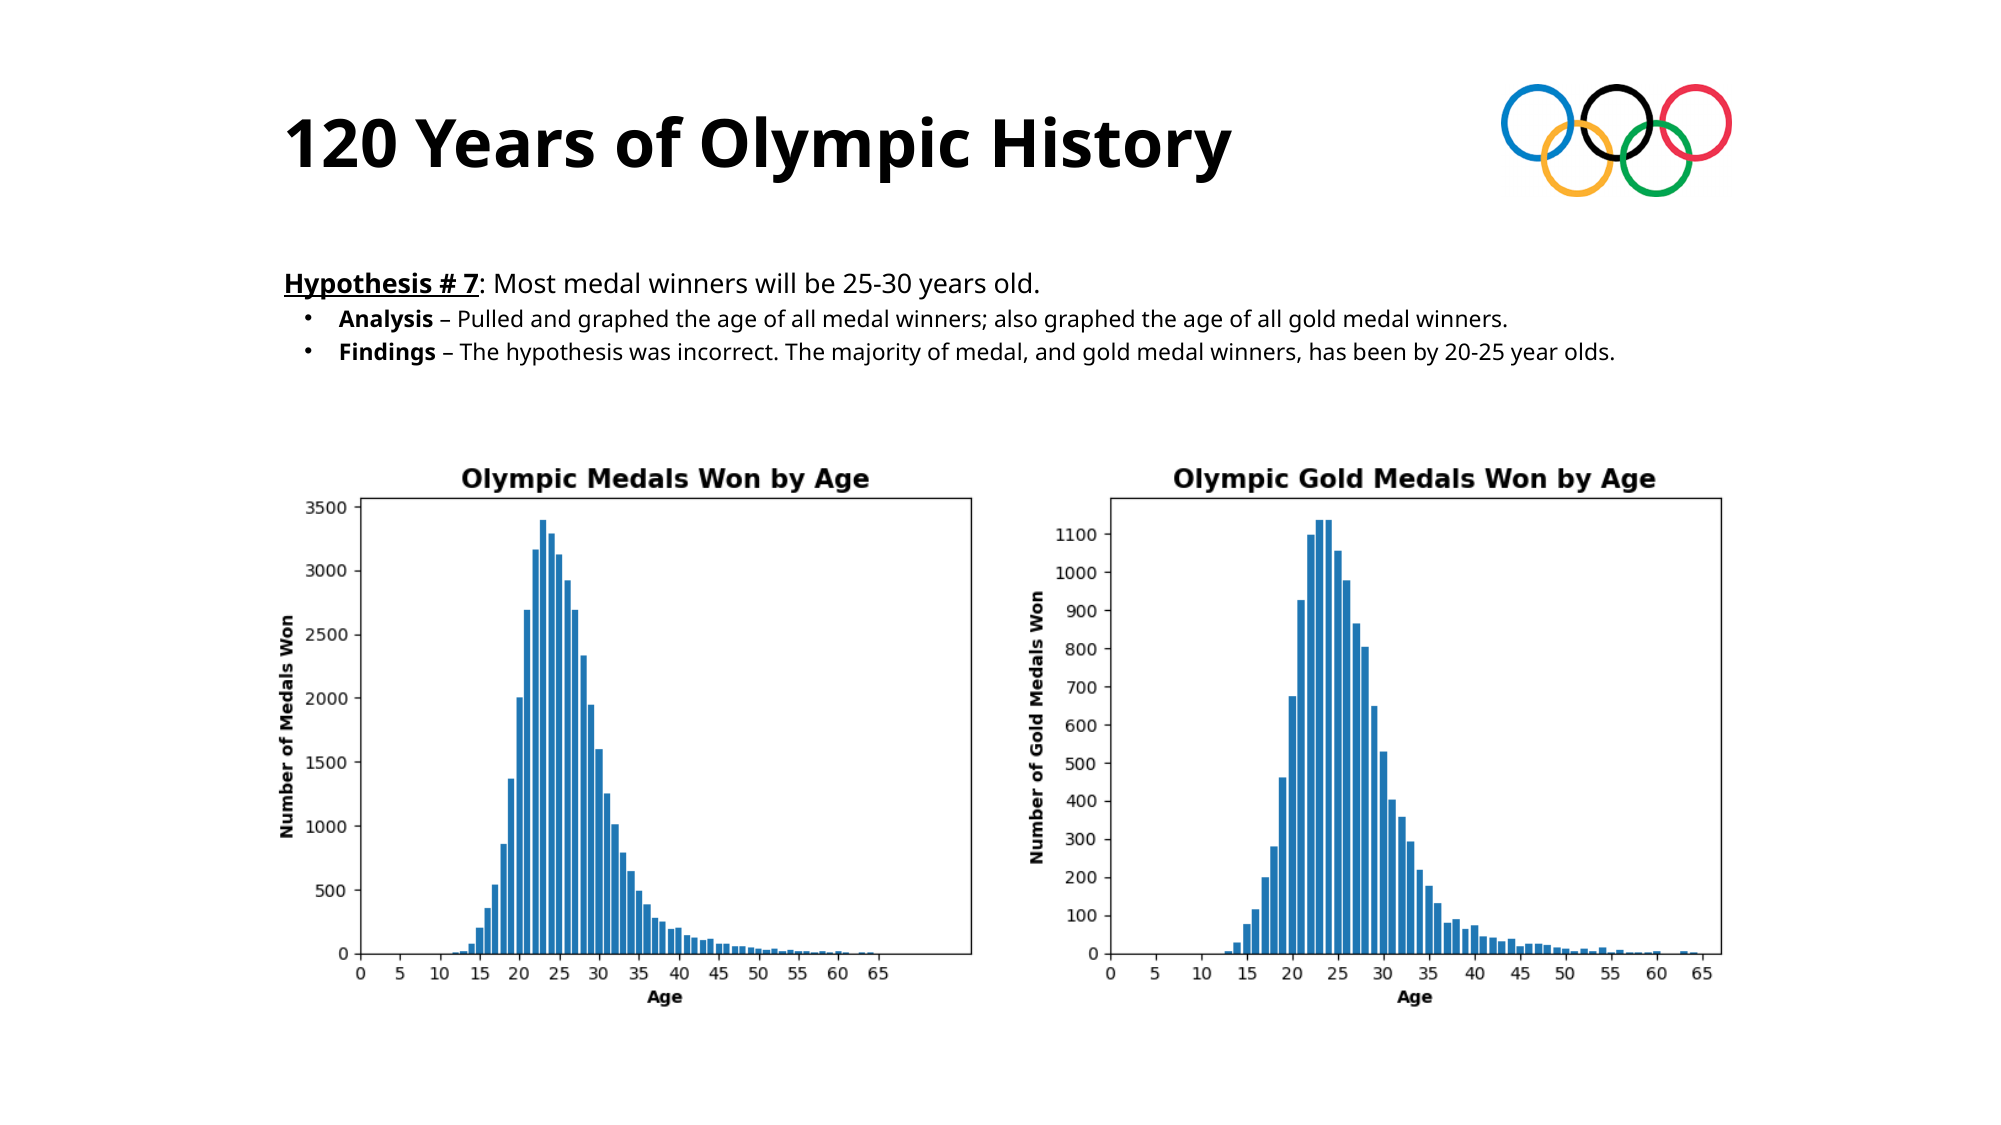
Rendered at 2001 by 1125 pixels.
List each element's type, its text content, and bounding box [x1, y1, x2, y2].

picture [268, 456, 982, 1019]
title 120 Years of Olympic History [268, 56, 1732, 225]
picture [1018, 456, 1732, 1019]
list Hypothesis # 7: Most medal winners will be 25-30 years old. Analysis – Pulled and graphed the age of all medal winners; also graphed the age of all gold medal winners. Findings – The hypothesis was incorrect. The majority of medal, and gold medal winners, has been by 20-25 year olds. [268, 252, 1732, 397]
picture [1500, 84, 1732, 197]
